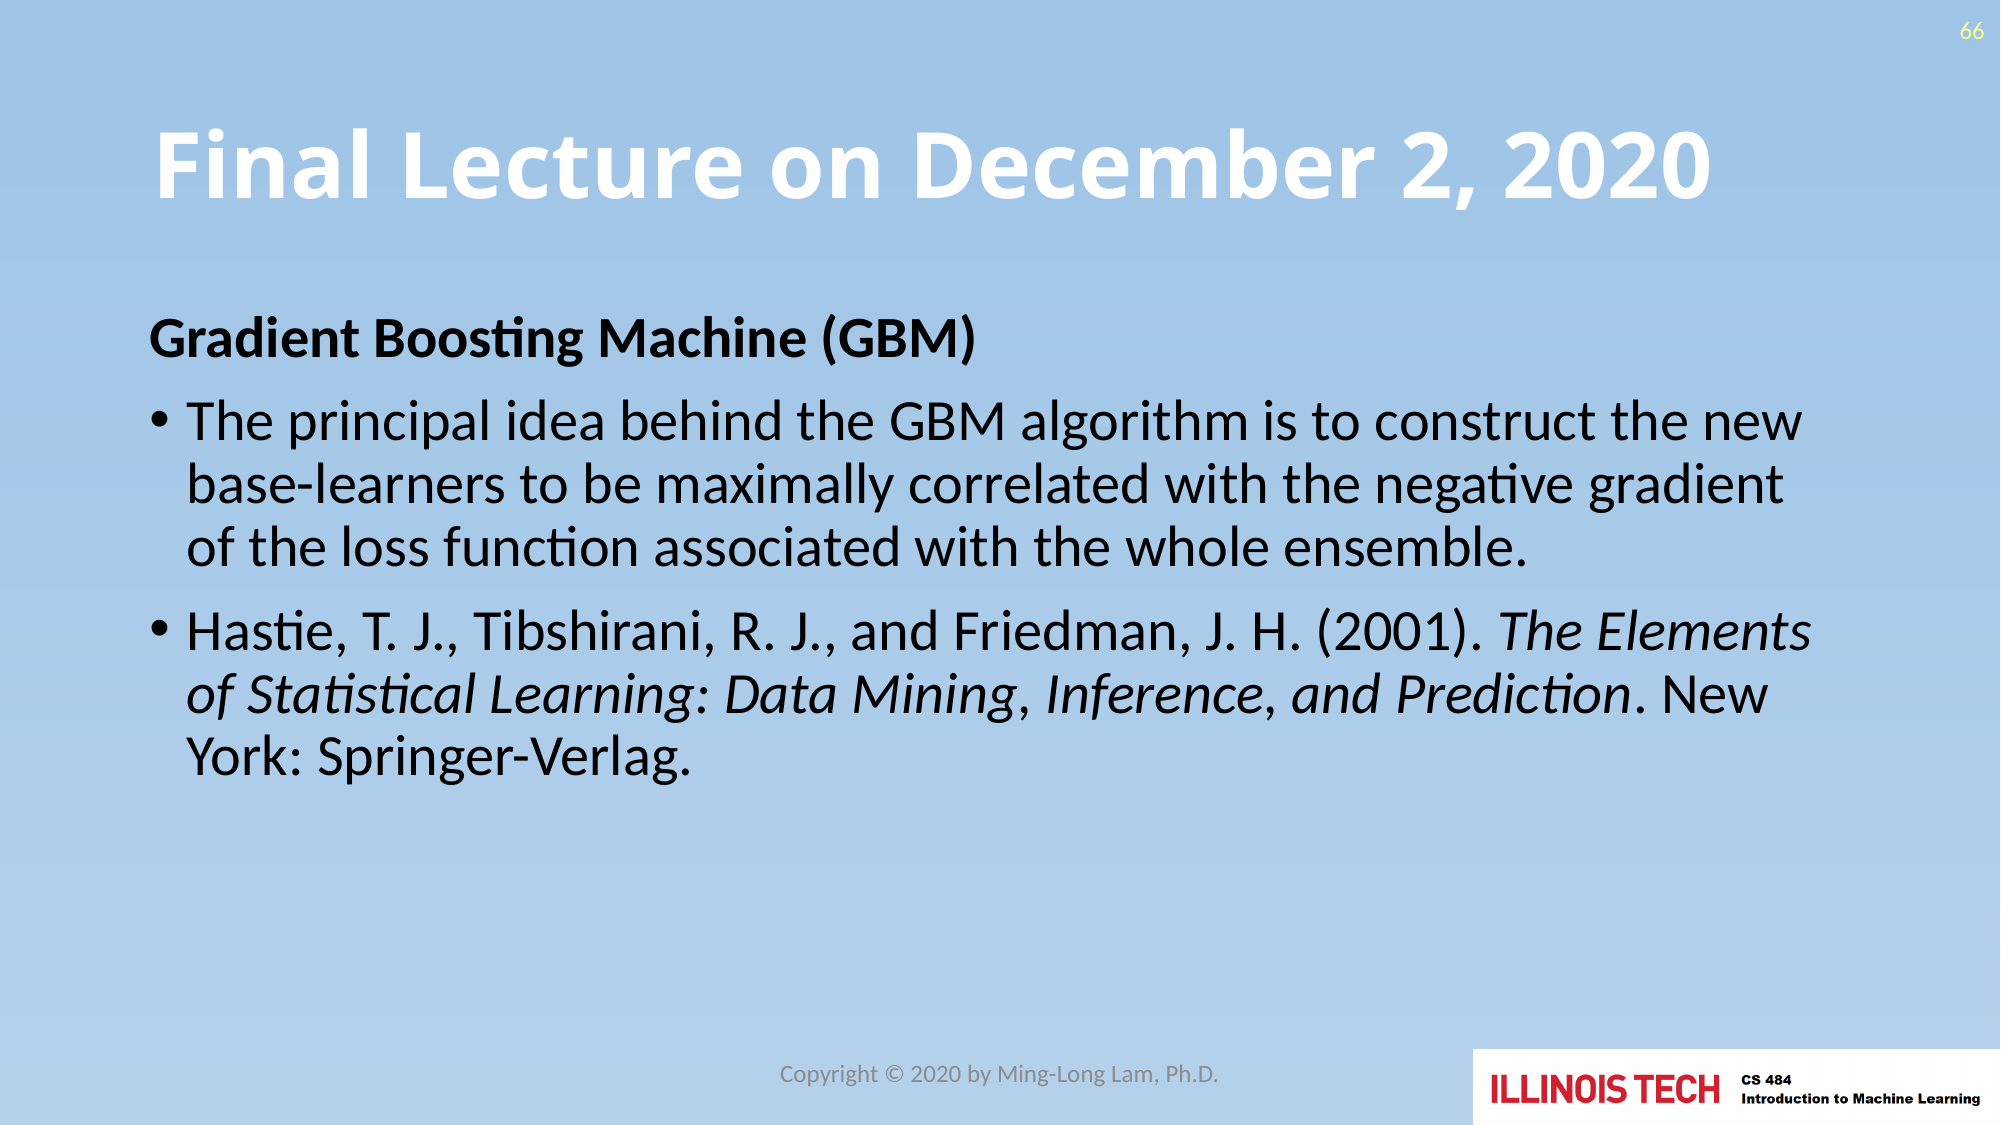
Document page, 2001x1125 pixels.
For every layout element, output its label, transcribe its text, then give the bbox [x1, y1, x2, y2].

list Gradient Boosting Machine (GBM) The principal idea behind the GBM algorithm is to construct the new base-learners to be maximally correlated with the negative gradient of the loss function associated with the whole ensemble. Hastie, T. J., Tibshirani, R. J., and Friedman, J. H. (2001). The Elements of Statistical Learning: Data Mining, Inference, and Prediction. New York: Springer-Verlag. [134, 299, 1860, 1014]
slide_number 66 [1550, 0, 2000, 60]
picture [1473, 1049, 2000, 1125]
footer Copyright © 2020 by Ming-Long Lam, Ph.D. [662, 1042, 1338, 1103]
title Final Lecture on December 2, 2020 [137, 59, 1863, 278]
